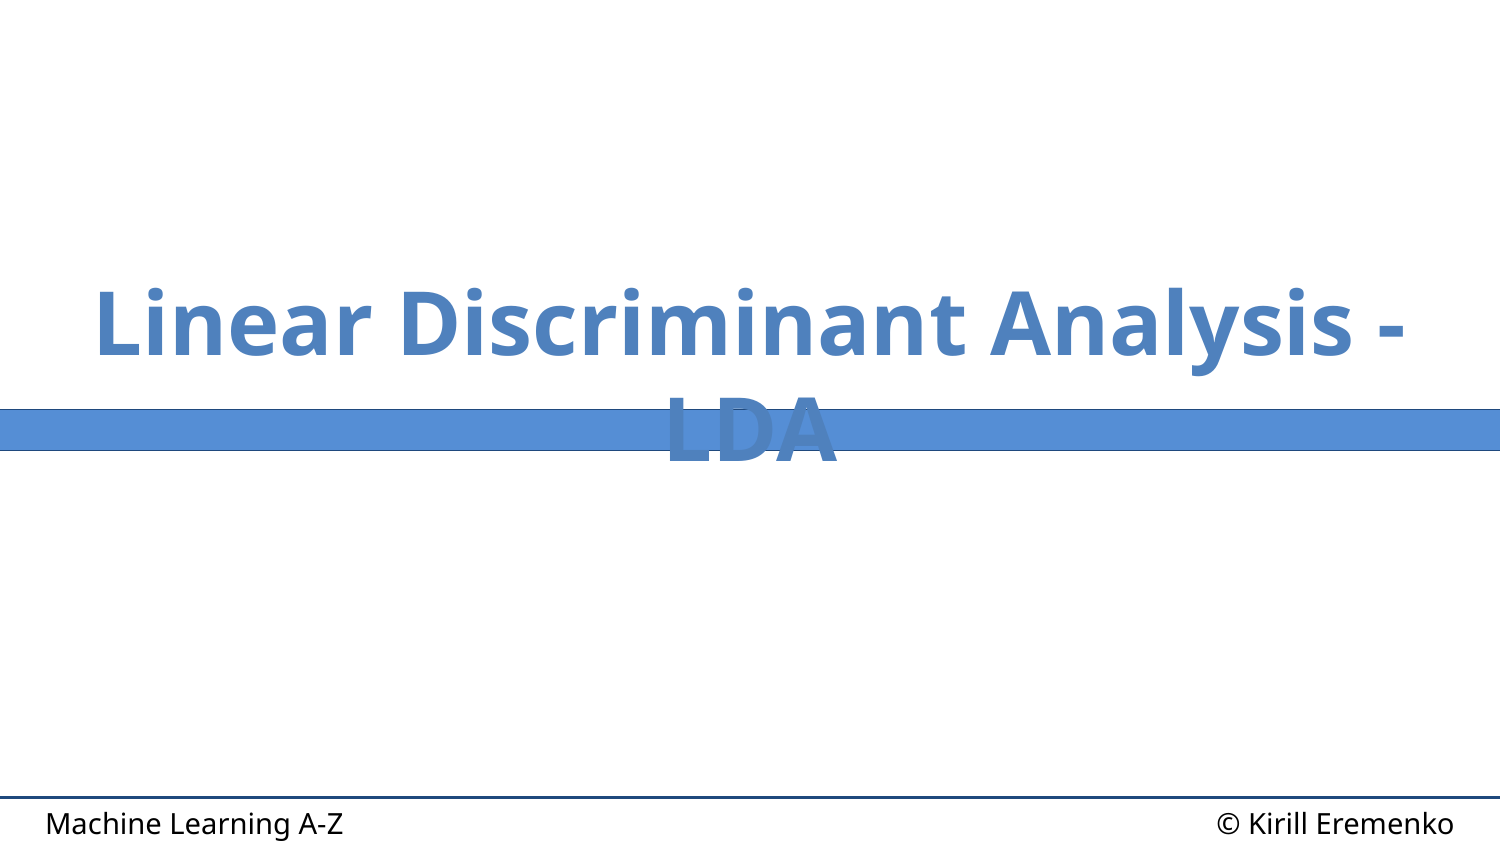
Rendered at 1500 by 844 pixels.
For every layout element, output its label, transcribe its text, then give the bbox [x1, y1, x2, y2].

title Linear Discriminant Analysis - LDA [0, 258, 1500, 401]
